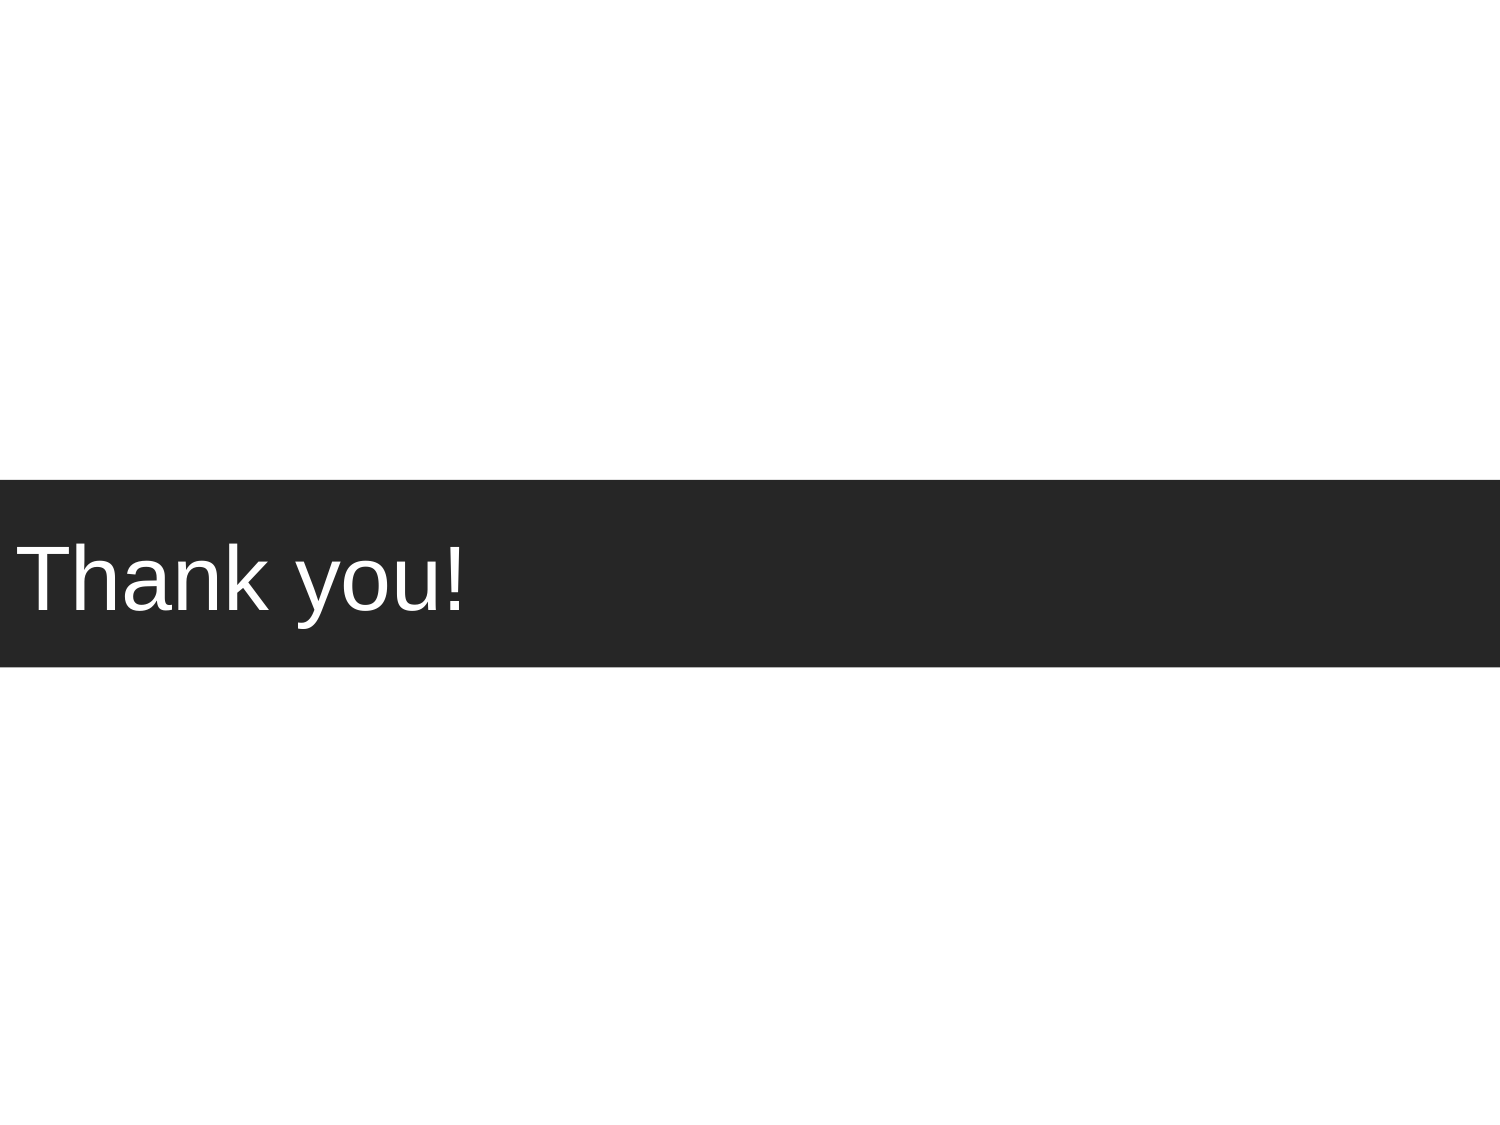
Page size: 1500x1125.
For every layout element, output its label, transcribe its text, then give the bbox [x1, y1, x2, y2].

title Thank you! [0, 479, 1500, 668]
